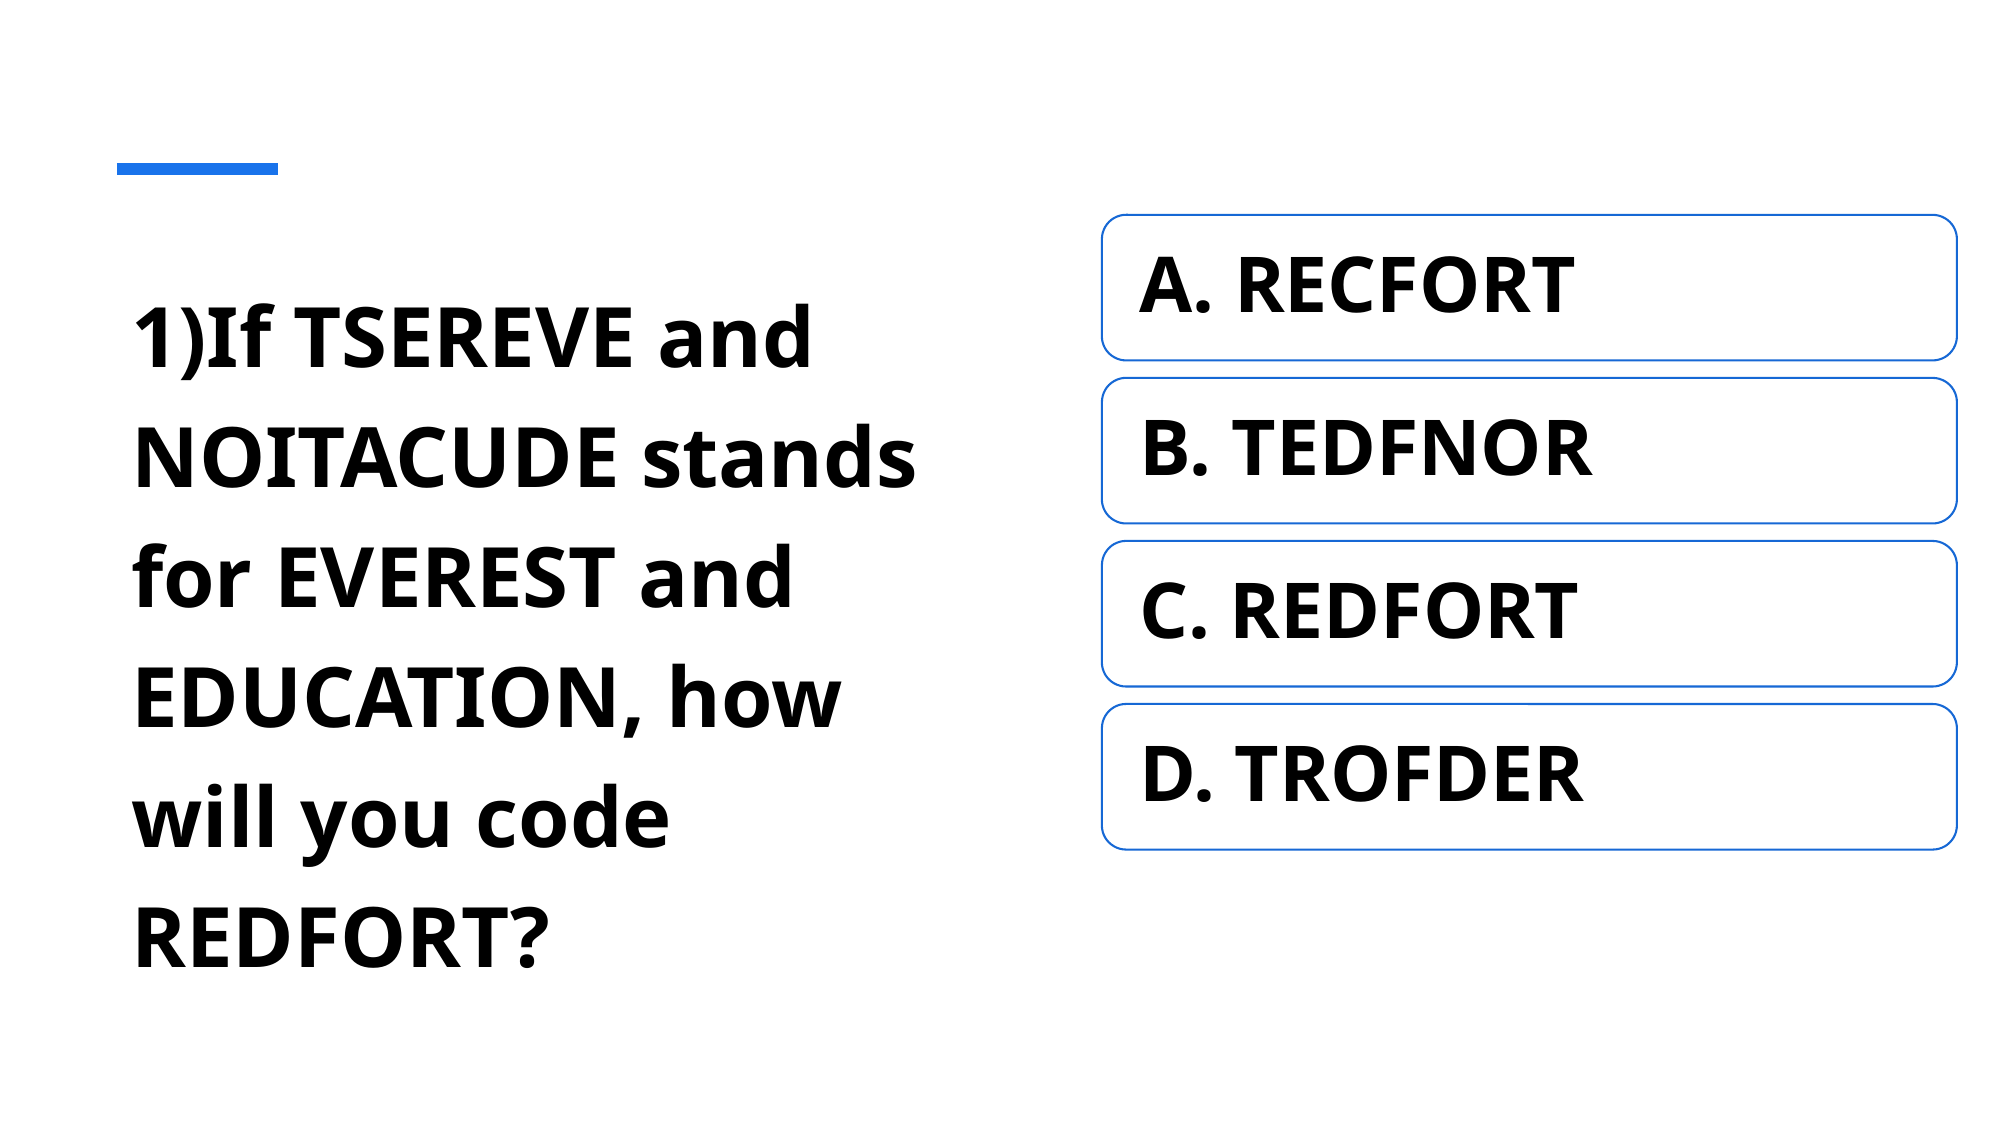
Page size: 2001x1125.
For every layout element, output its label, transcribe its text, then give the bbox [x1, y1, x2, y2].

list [1101, 208, 1957, 856]
list 1)If TSEREVE and NOITACUDE stands for EVEREST and EDUCATION, how will you code REDFORT? [116, 257, 972, 806]
